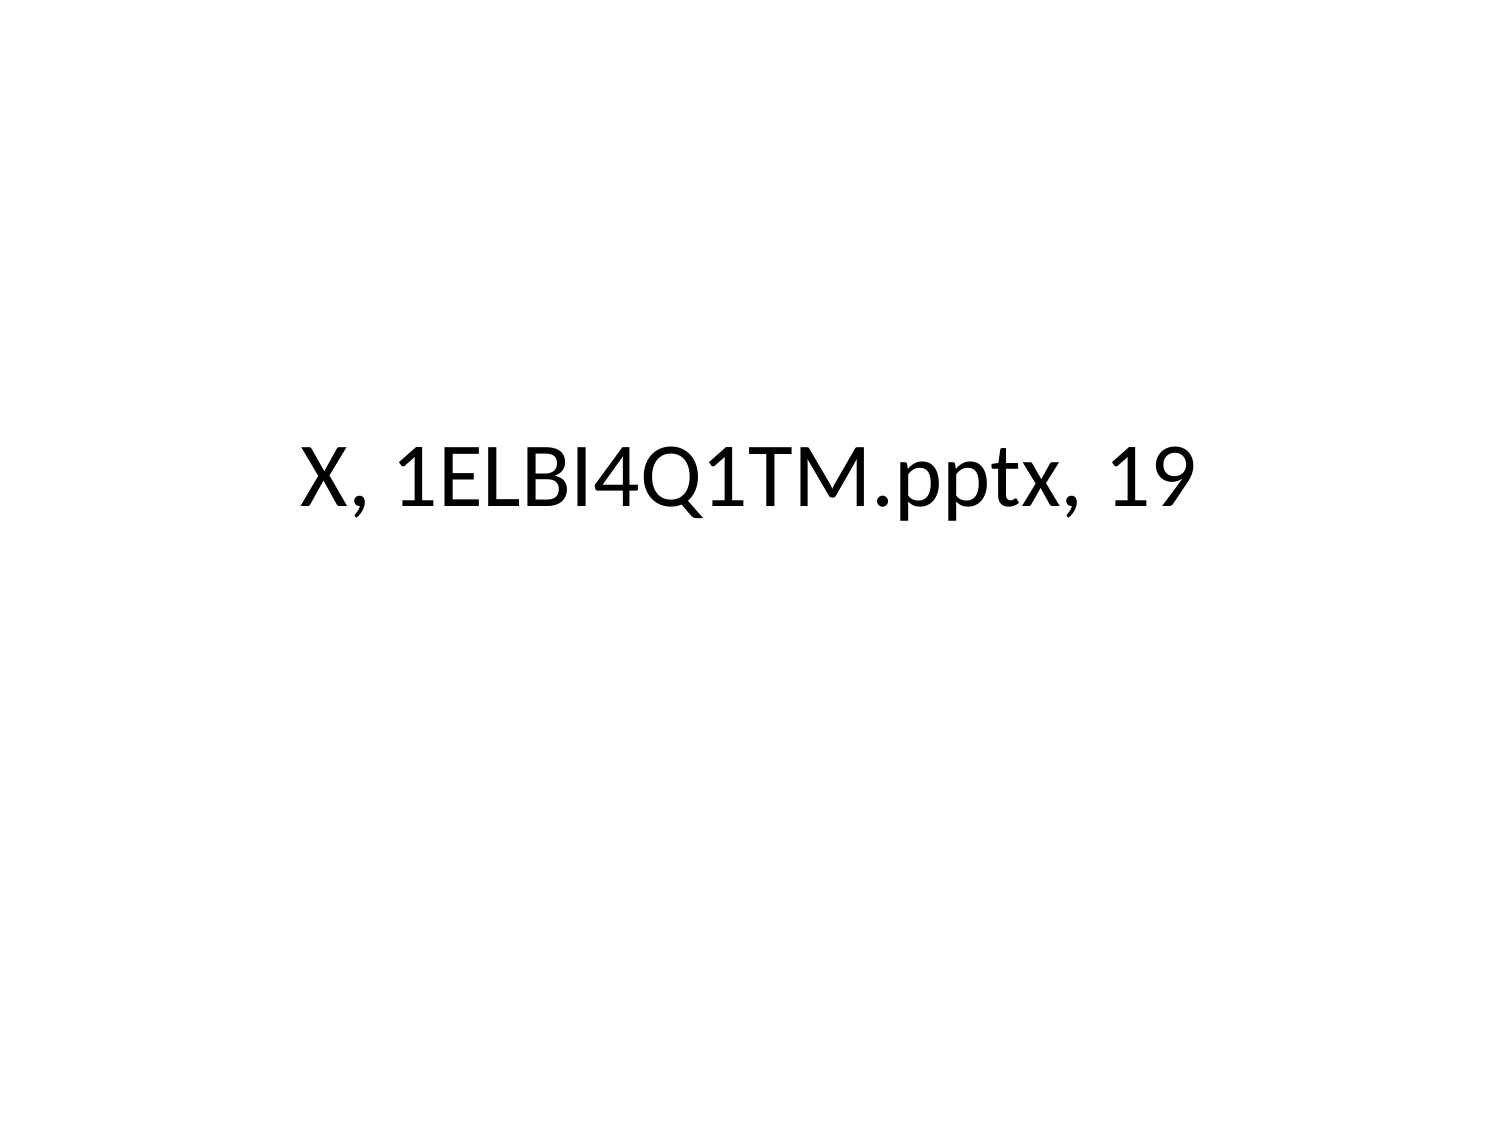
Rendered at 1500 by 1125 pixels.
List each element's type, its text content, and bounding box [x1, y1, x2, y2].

title X, 1ELBI4Q1TM.pptx, 19 [112, 349, 1388, 591]
